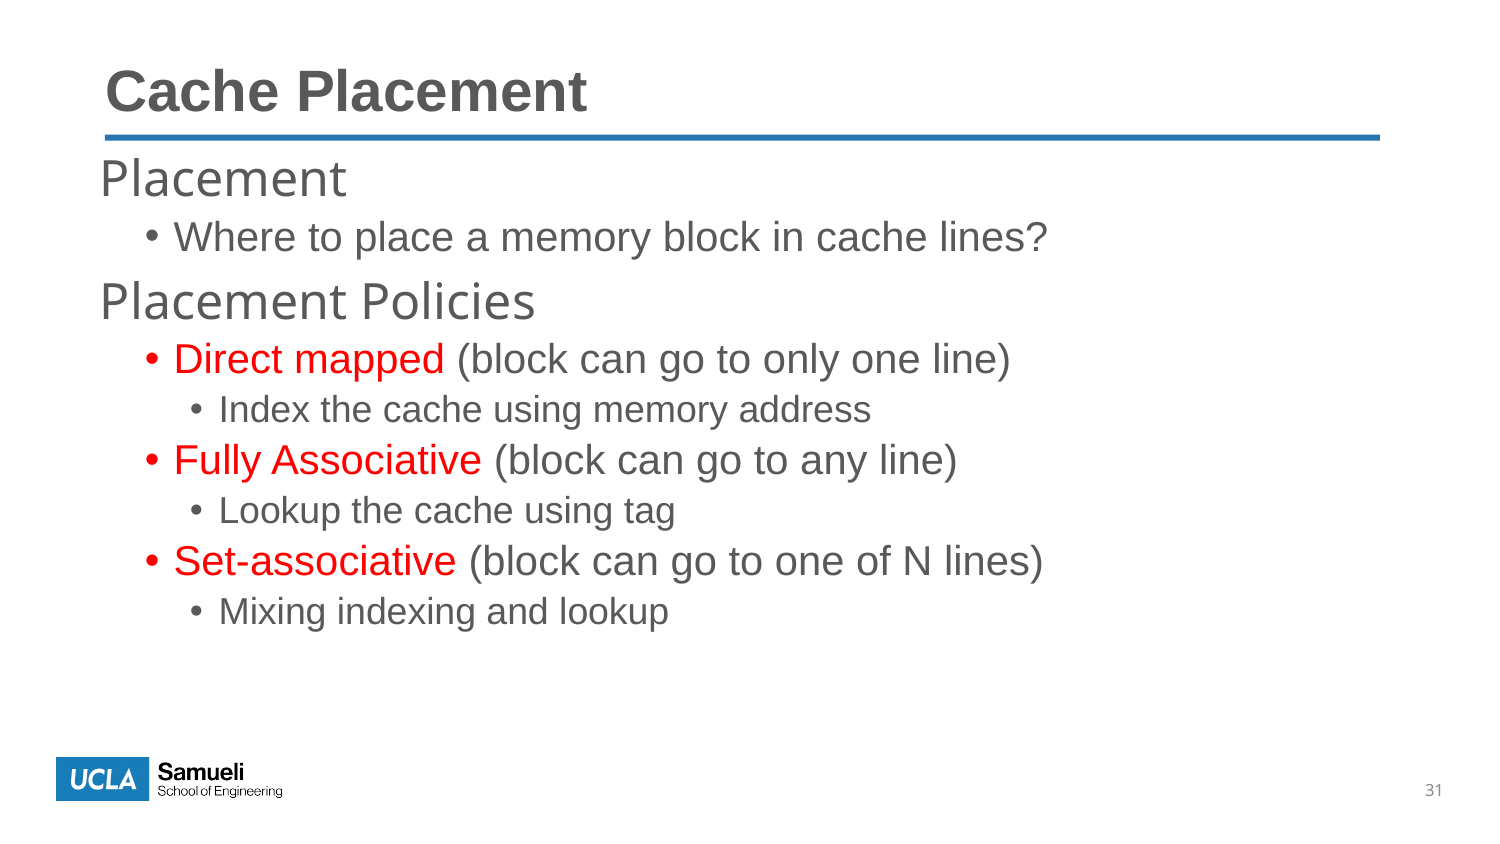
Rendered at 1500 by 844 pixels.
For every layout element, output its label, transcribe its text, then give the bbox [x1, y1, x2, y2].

text_box Cache Placement [104, 61, 1380, 125]
picture [56, 757, 282, 801]
slide_number 31 [1425, 780, 1500, 840]
text_box Placement Where to place a memory block in cache lines? Placement Policies Direct mapped (block can go to only one line) Index the cache using memory address Fully Associative (block can go to any line) Lookup the cache using tag Set-associative (block can go to one of N lines) Mixing indexing and lookup [99, 153, 1495, 634]
